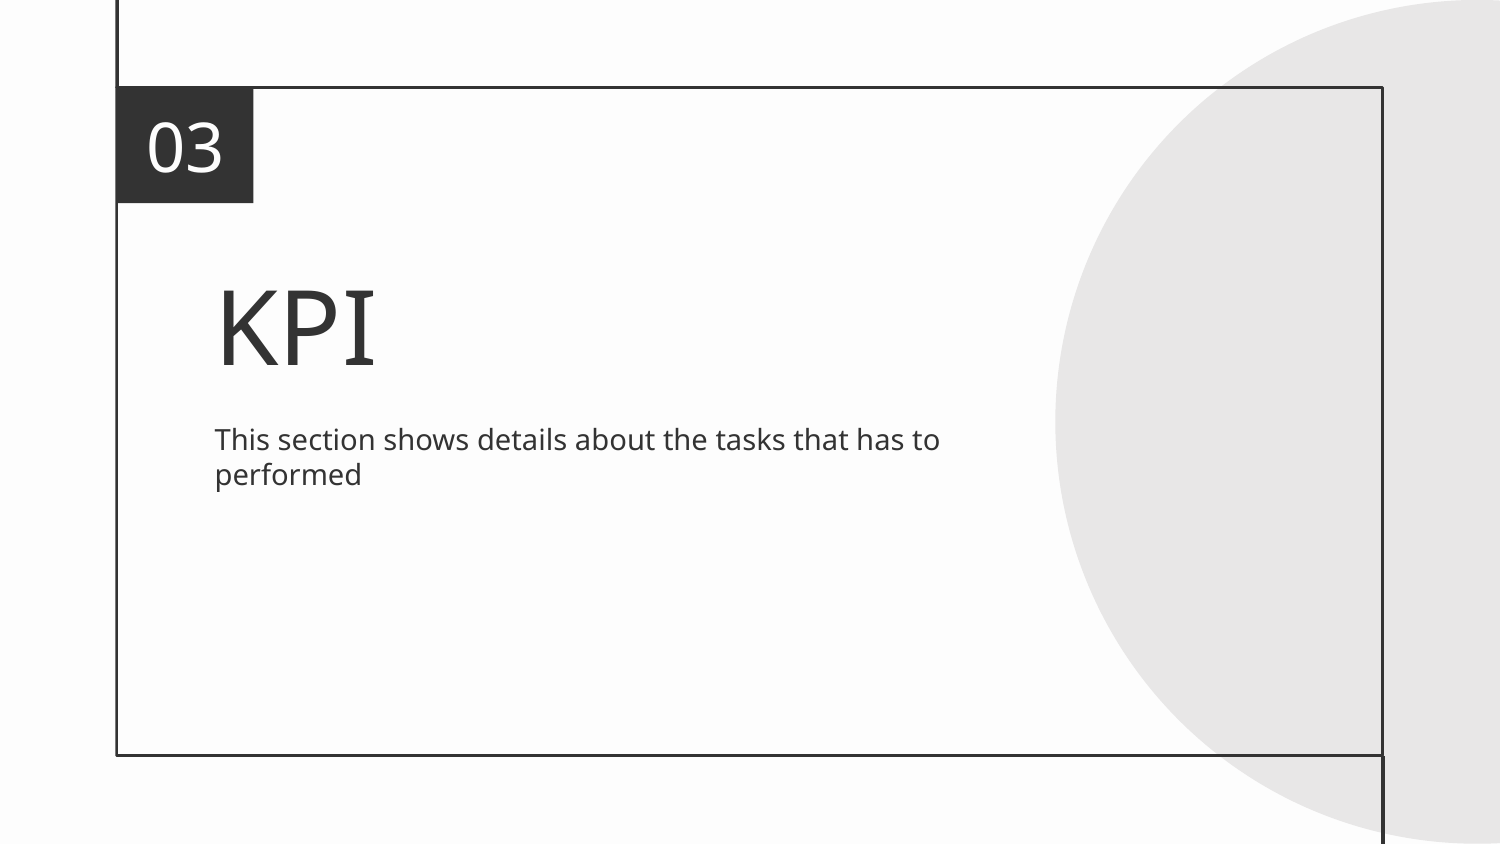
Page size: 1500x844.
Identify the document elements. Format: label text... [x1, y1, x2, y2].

title KPI [199, 261, 408, 402]
subtitle This section shows details about the tasks that has to performed [199, 406, 1031, 478]
title 03 [118, 87, 254, 204]
